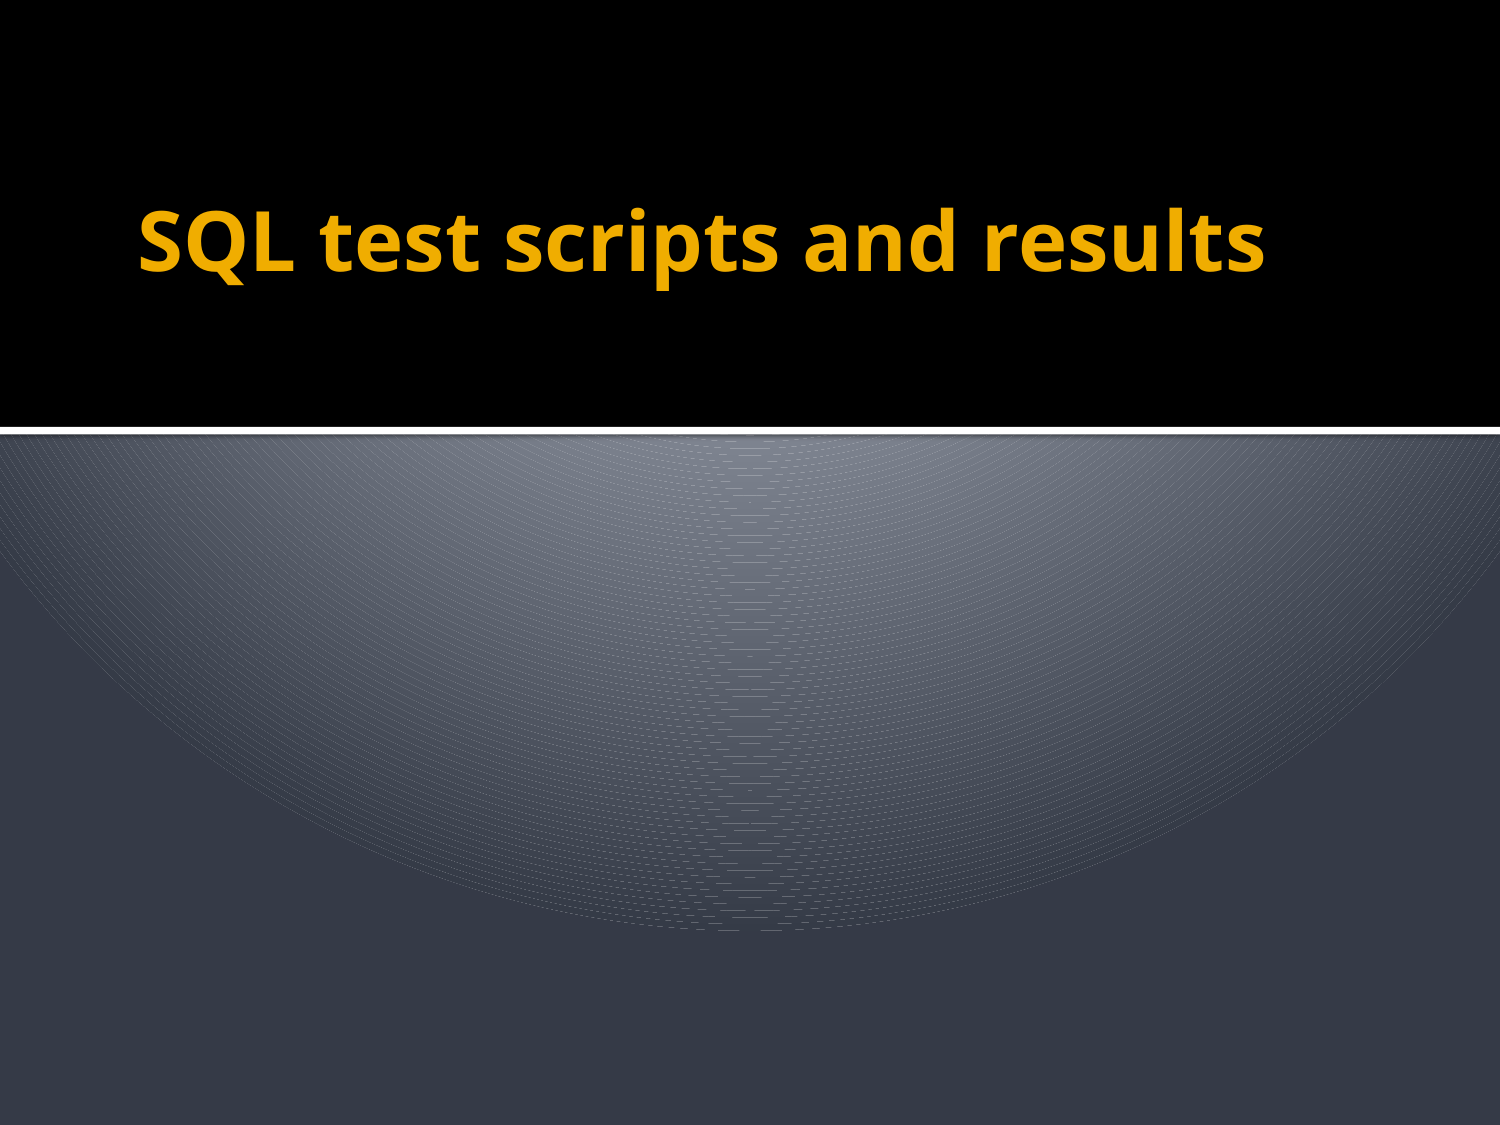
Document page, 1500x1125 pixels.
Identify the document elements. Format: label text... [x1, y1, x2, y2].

title SQL test scripts and results [123, 19, 1438, 288]
